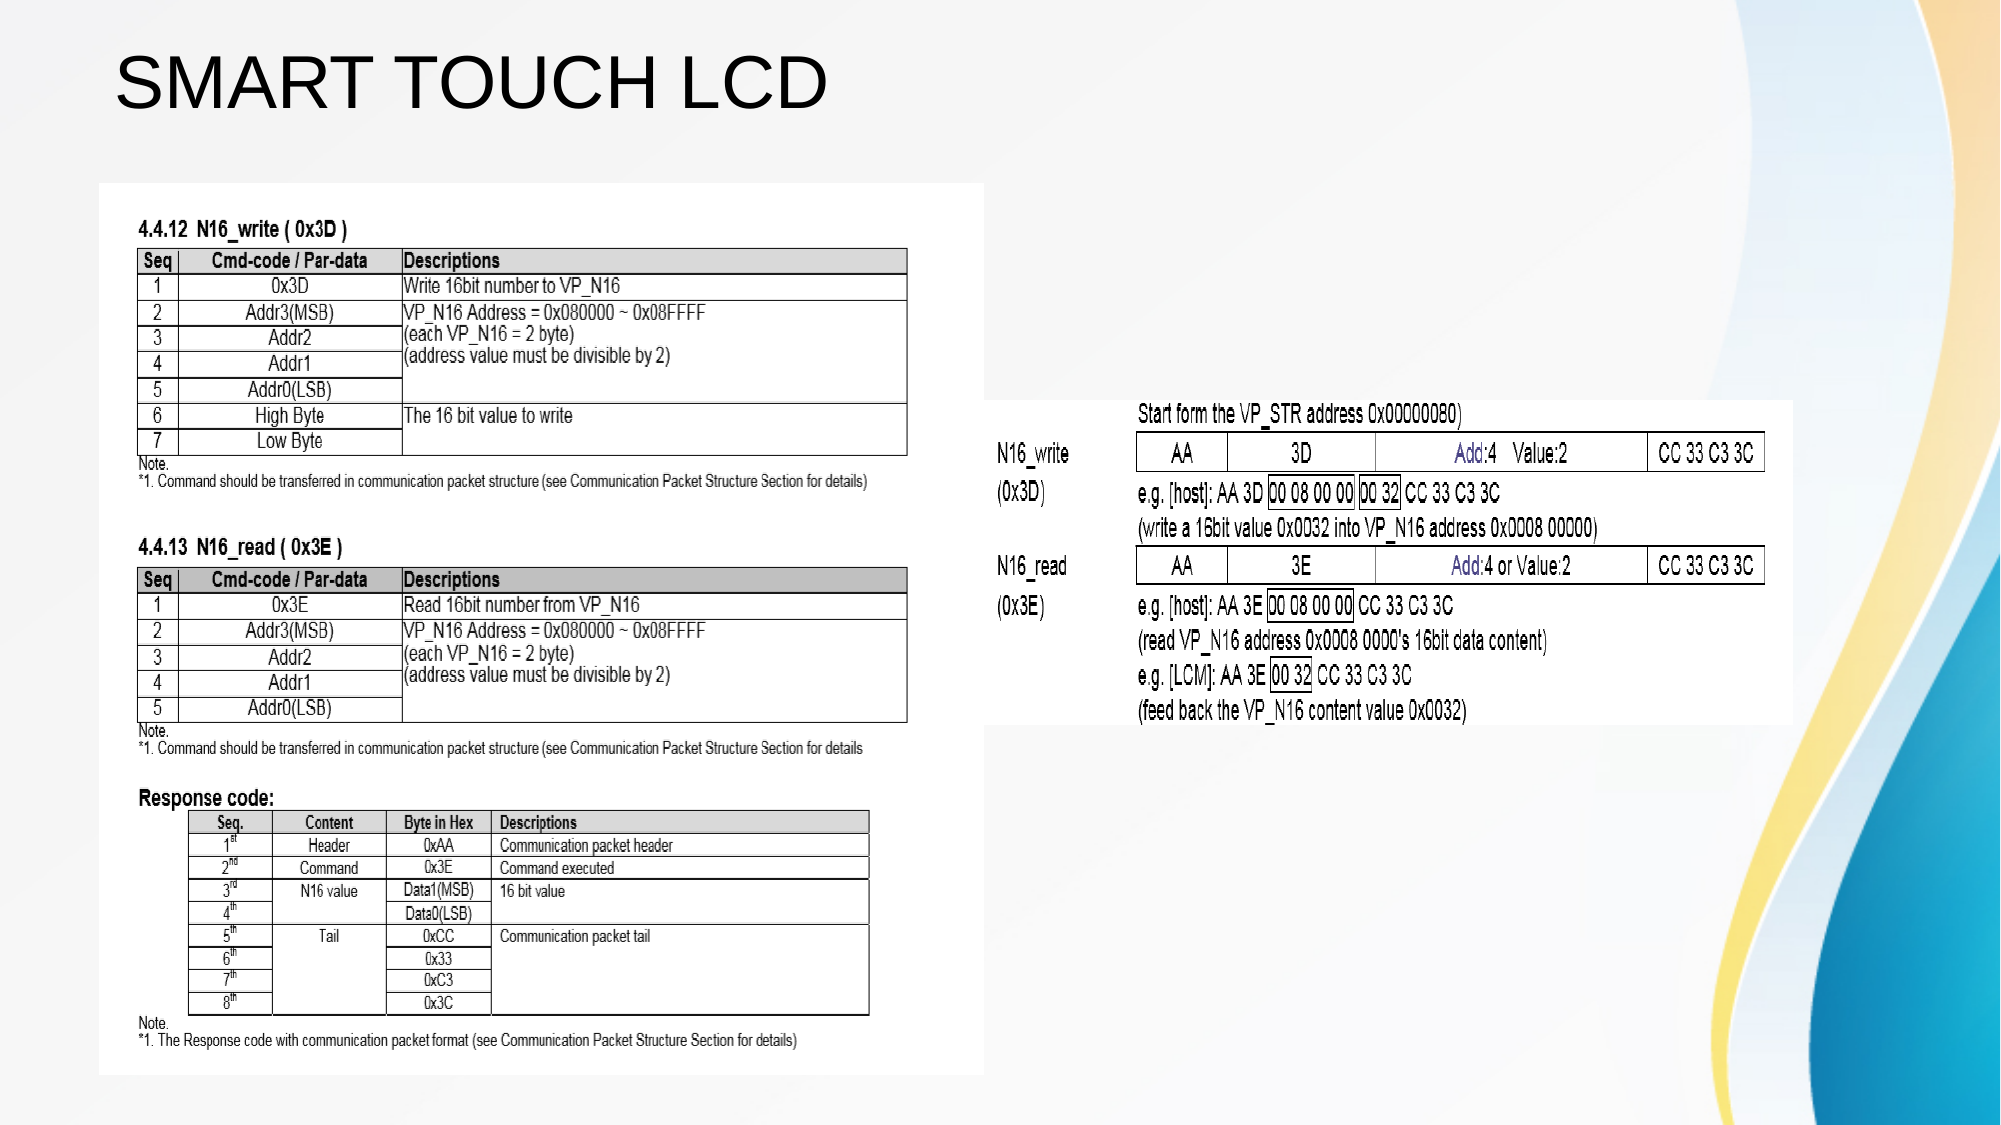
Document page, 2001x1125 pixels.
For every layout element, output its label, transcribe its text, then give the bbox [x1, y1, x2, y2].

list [944, 400, 1793, 725]
title SMART TOUCH LCD [99, 30, 1901, 127]
picture [0, 0, 2001, 1125]
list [99, 183, 984, 1075]
